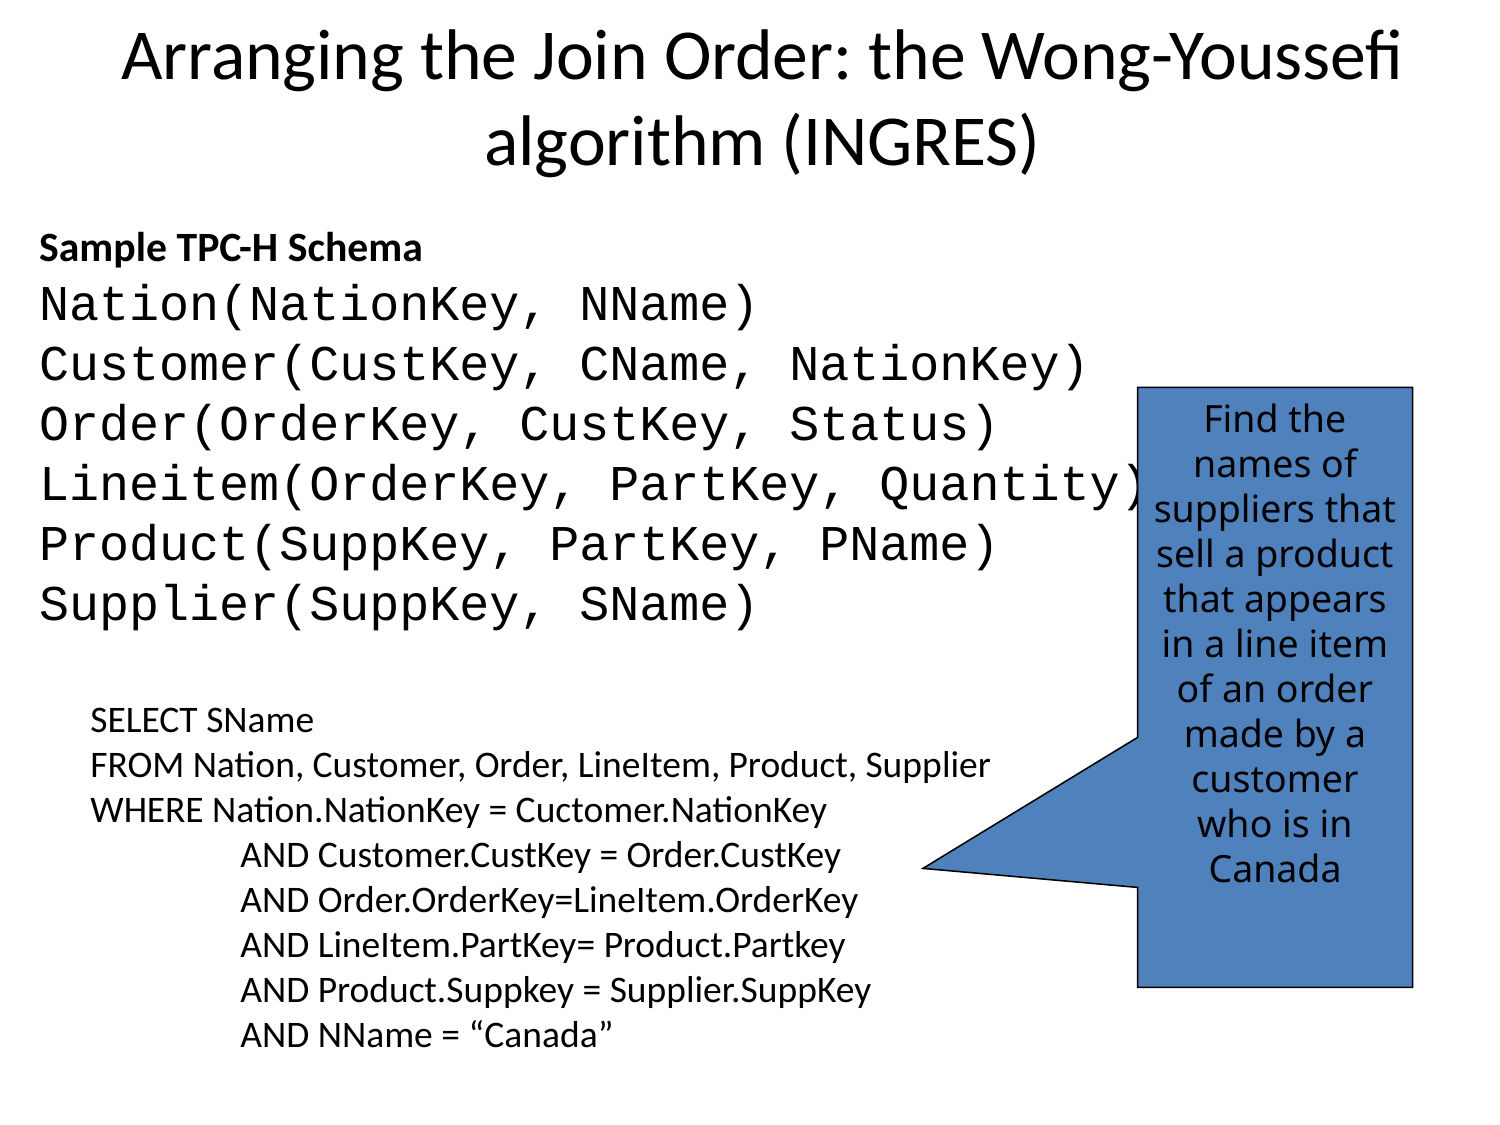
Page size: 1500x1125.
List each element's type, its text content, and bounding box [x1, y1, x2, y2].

text_box Sample TPC-H Schema Nation(NationKey, NName) Customer(CustKey, CName, NationKey) Order(OrderKey, CustKey, Status) Lineitem(OrderKey, PartKey, Quantity) Product(SuppKey, PartKey, PName) Supplier(SuppKey, SName) [24, 212, 1164, 638]
text_box SELECT SName FROM Nation, Customer, Order, LineItem, Product, Supplier WHERE Nation.NationKey = Cuctomer.NationKey AND Customer.CustKey = Order.CustKey AND Order.OrderKey=LineItem.OrderKey AND LineItem.PartKey= Product.Partkey AND Product.Suppkey = Supplier.SuppKey AND NName = “Canada” [75, 687, 1007, 1063]
title Arranging the Join Order: the Wong-Youssefi algorithm (INGRES) [50, 0, 1475, 188]
text_box Find the names of suppliers that sell a product that appears in a line item of an order made by a customer who is in Canada [922, 387, 1413, 988]
